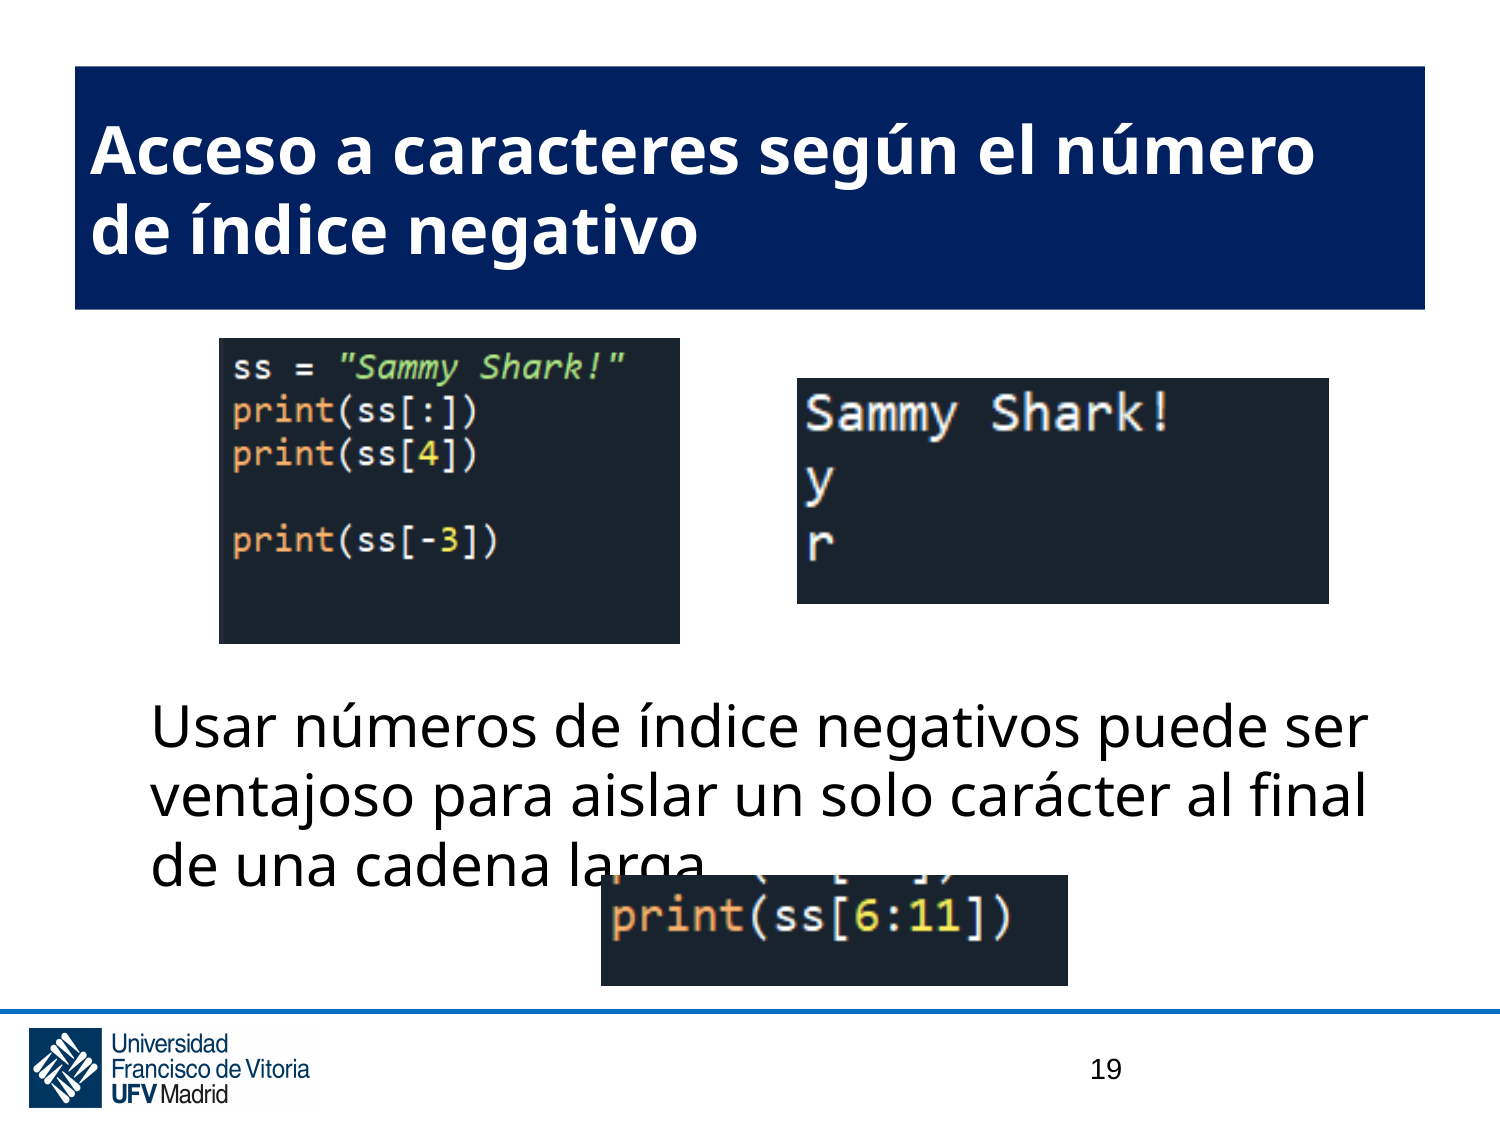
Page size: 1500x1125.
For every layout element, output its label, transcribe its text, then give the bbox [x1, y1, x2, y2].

picture [797, 378, 1329, 604]
text_box Usar números de índice negativos puede ser ventajoso para aislar un solo carácter al final de una cadena larga. [135, 681, 1425, 906]
picture [219, 337, 680, 645]
slide_number 19 [1074, 1042, 1425, 1103]
picture [29, 1028, 319, 1108]
title Acceso a caracteres según el número de índice negativo [75, 66, 1425, 310]
picture [601, 875, 1069, 987]
